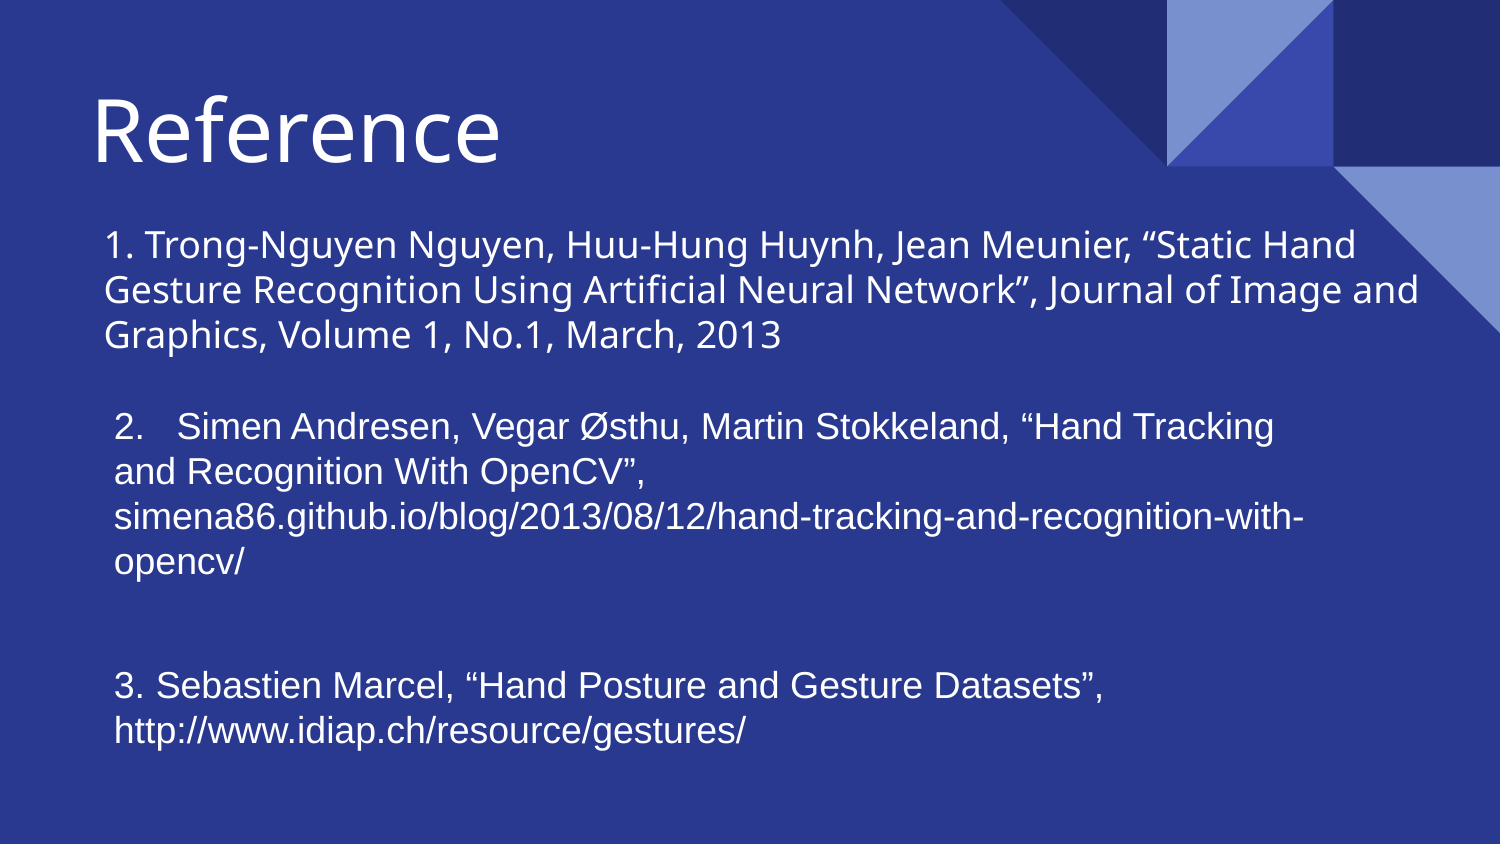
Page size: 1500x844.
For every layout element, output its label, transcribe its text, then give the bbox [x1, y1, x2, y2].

title Reference [75, 56, 1425, 195]
text_box 2. Simen Andresen, Vegar Østhu, Martin Stokkeland, “Hand Tracking and Recognition With OpenCV”, simena86.github.io/blog/2013/08/12/hand-tracking-and-recognition-with-opencv/ [98, 386, 1353, 458]
subtitle 1. Trong-Nguyen Nguyen, Huu-Hung Huynh, Jean Meunier, “Static Hand Gesture Recognition Using Artificial Neural Network”, Journal of Image and Graphics, Volume 1, No.1, March, 2013 [88, 205, 1438, 277]
text_box 3. Sebastien Marcel, “Hand Posture and Gesture Datasets”, http://www.idiap.ch/resource/gestures/ [99, 645, 1463, 717]
